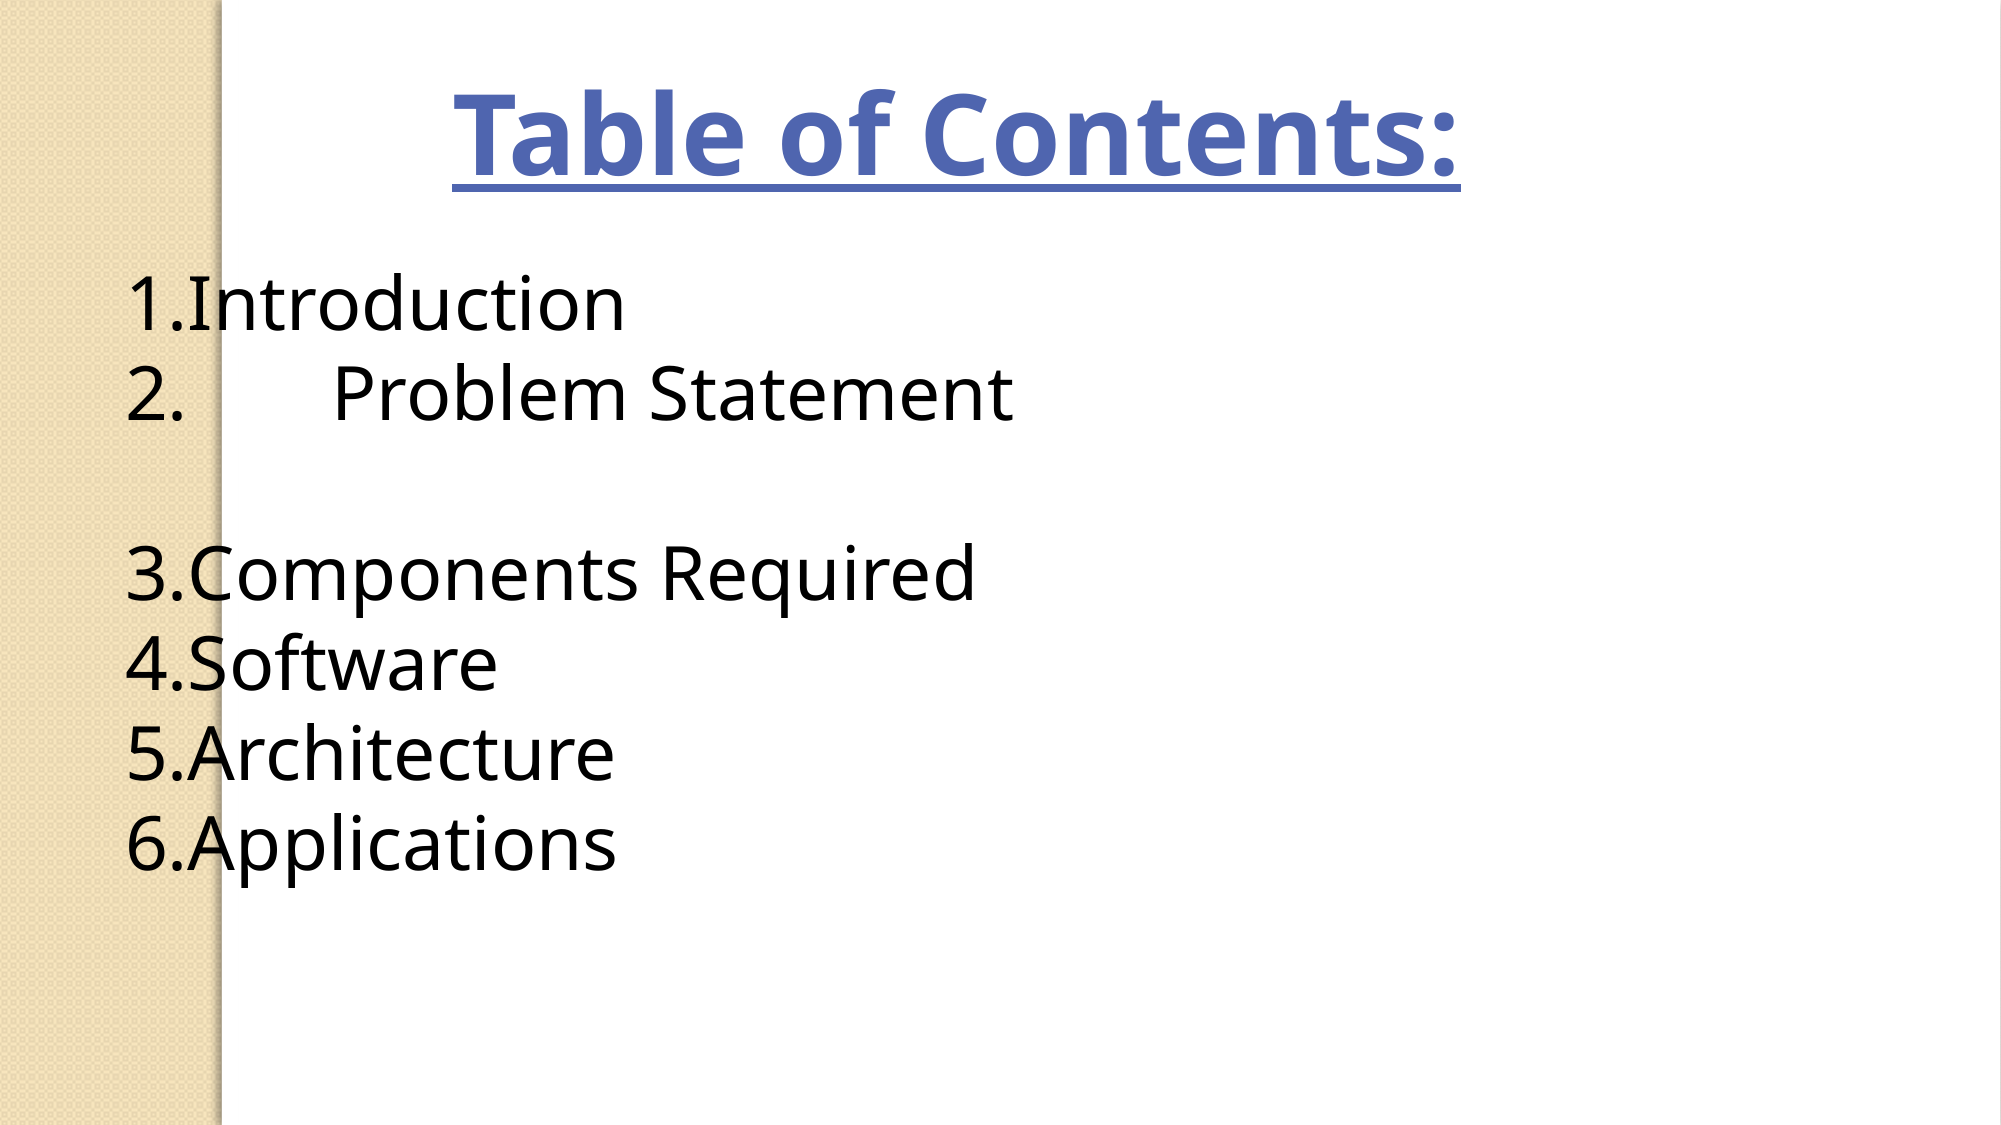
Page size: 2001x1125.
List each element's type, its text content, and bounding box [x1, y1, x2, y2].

text_box Table of Contents: [437, 55, 1477, 206]
text_box Introduction 2. Problem Statement Components Required Software Architecture Applications [110, 248, 1034, 894]
